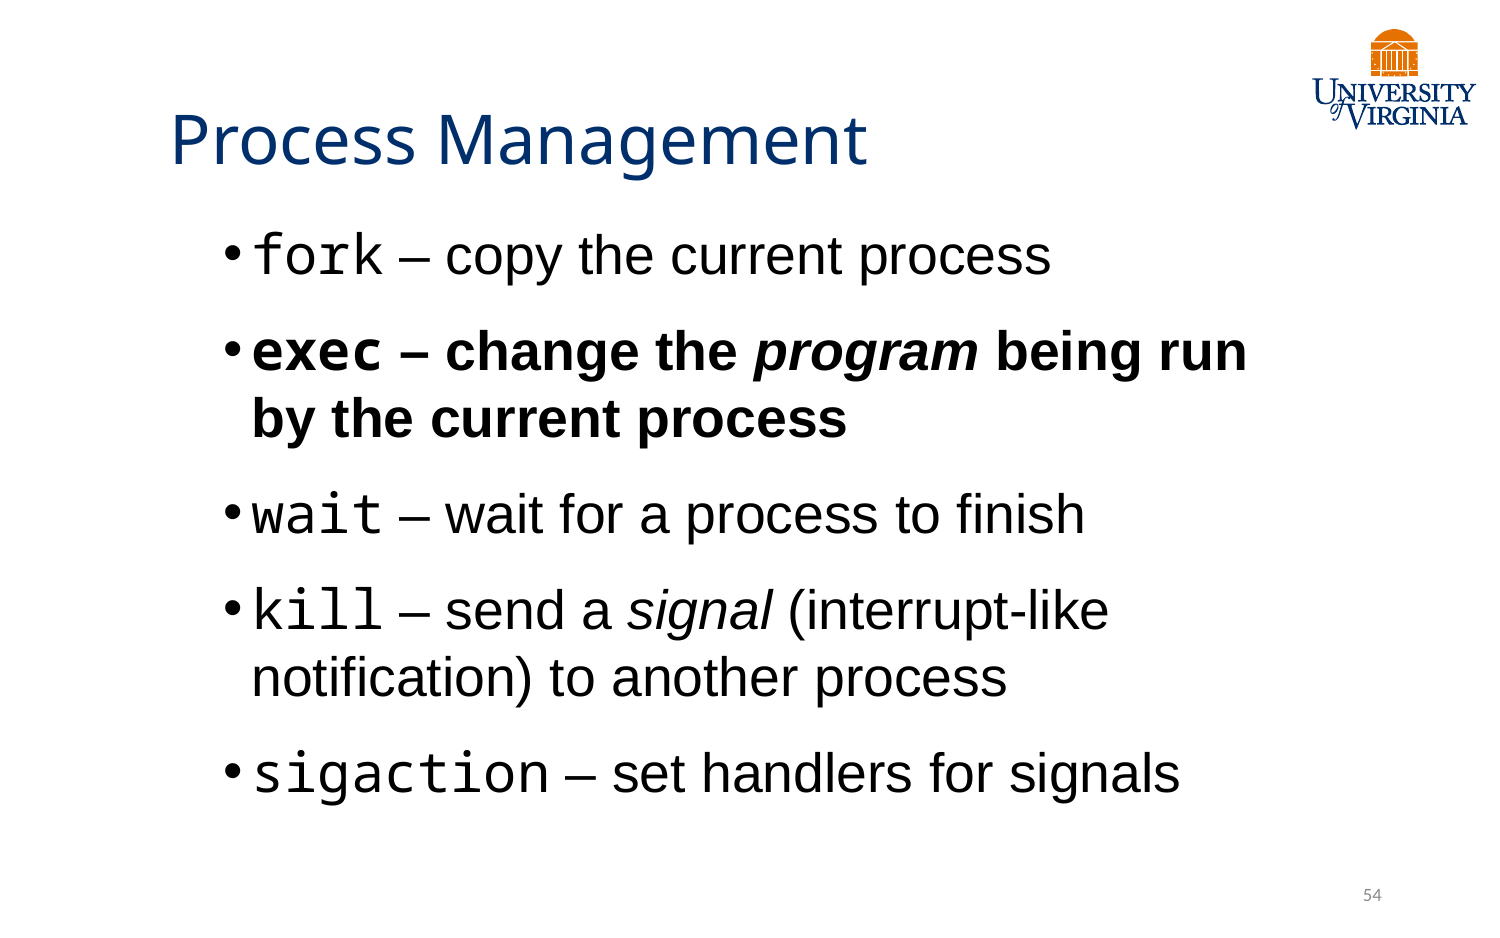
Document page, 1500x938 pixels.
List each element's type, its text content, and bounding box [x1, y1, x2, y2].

title Process Management [154, 52, 1233, 234]
list fork – copy the current process exec – change the program being run by the current process wait – wait for a process to finish kill – send a signal (interrupt-like notification) to another process sigaction – set handlers for signals [208, 211, 1292, 886]
slide_number 54 [1059, 868, 1397, 919]
